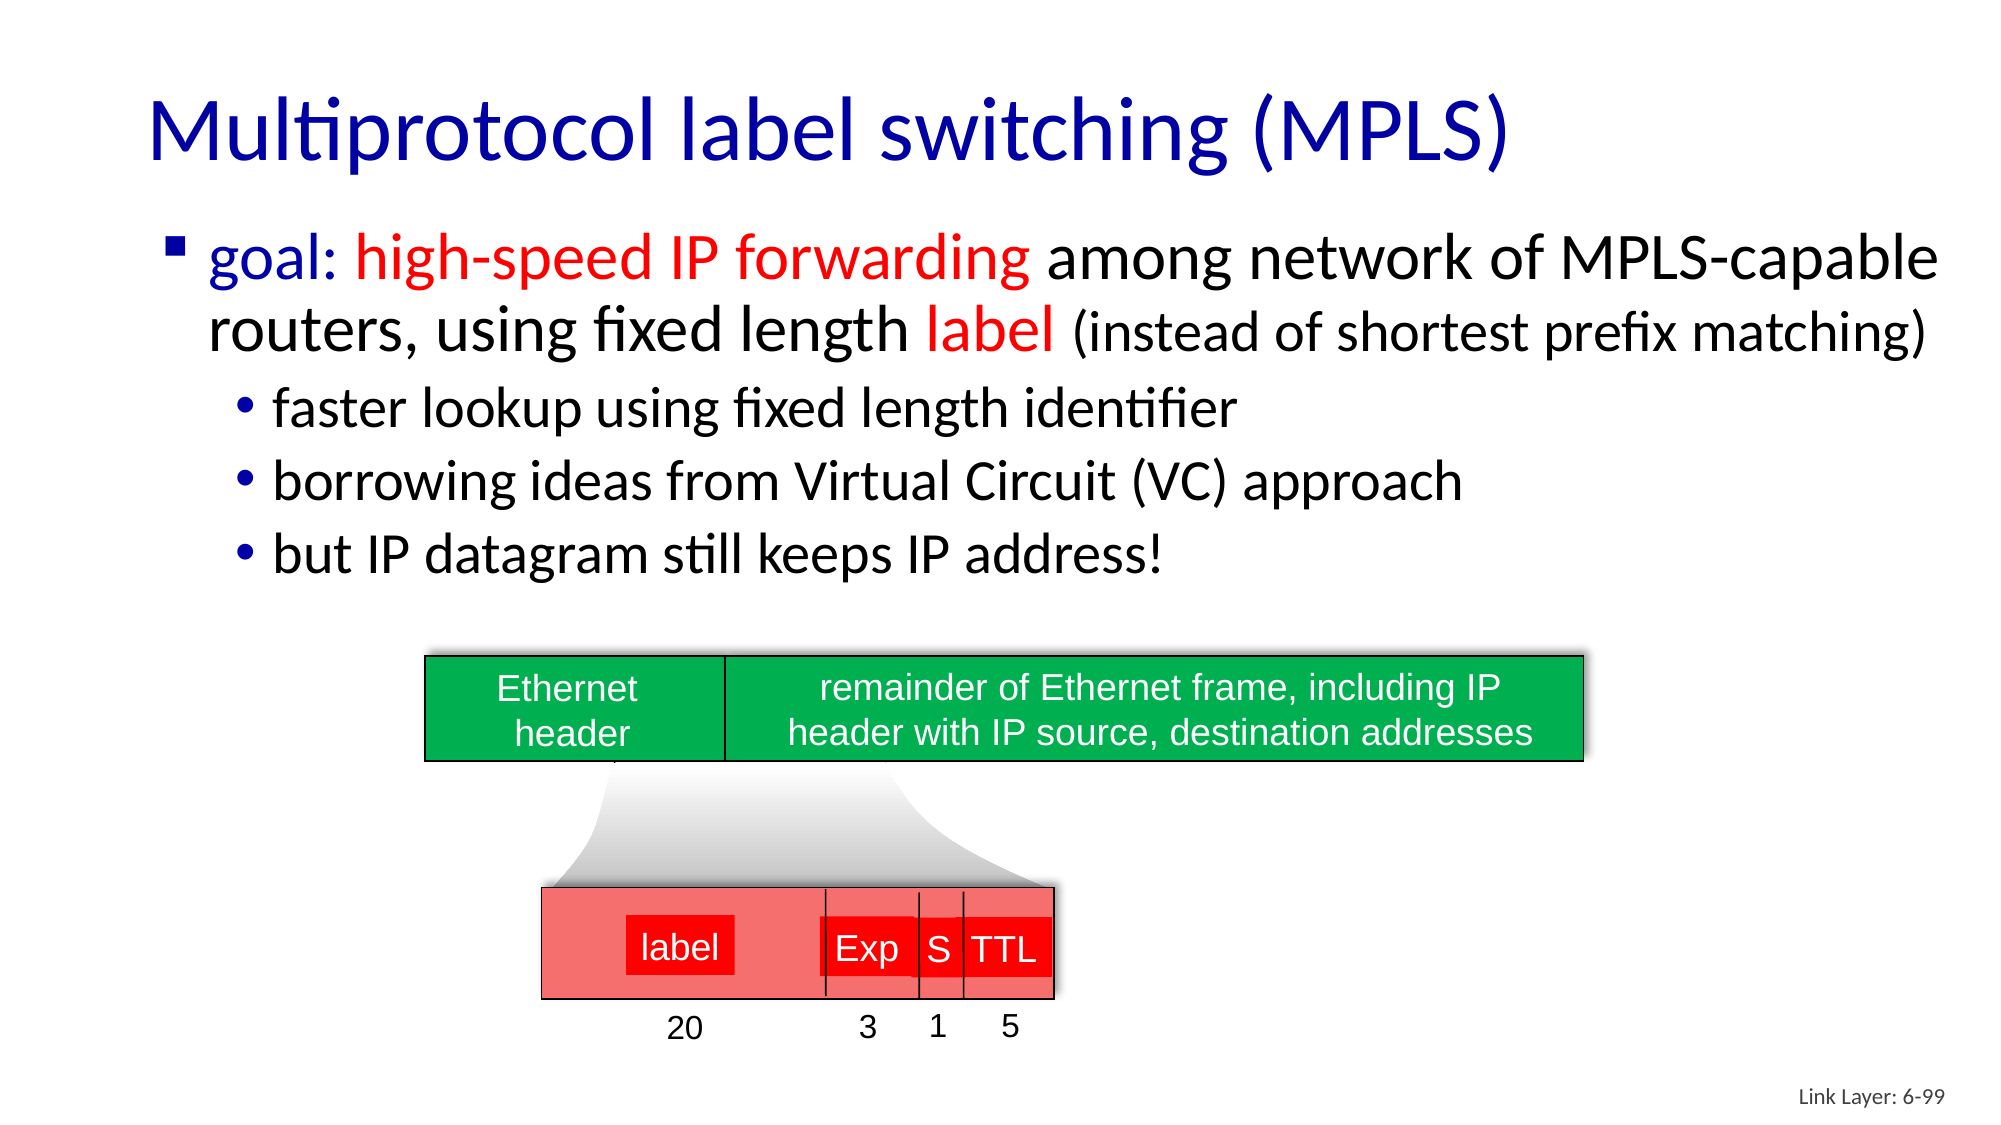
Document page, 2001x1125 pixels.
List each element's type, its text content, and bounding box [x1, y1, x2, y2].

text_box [541, 765, 1054, 1054]
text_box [425, 655, 725, 763]
title Multiprotocol label switching (MPLS) [131, 57, 1857, 205]
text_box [724, 655, 1584, 762]
slide_number Link Layer: 6-99 [1510, 1065, 1961, 1125]
text_box goal: high-speed IP forwarding among network of MPLS-capable routers, using fixed length label (instead of shortest prefix matching) faster lookup using fixed length identifier borrowing ideas from Virtual Circuit (VC) approach but IP datagram still keeps IP address! [145, 214, 1967, 620]
text_box remainder of Ethernet frame, including IP header with IP source, destination addresses [870, 662, 1705, 768]
